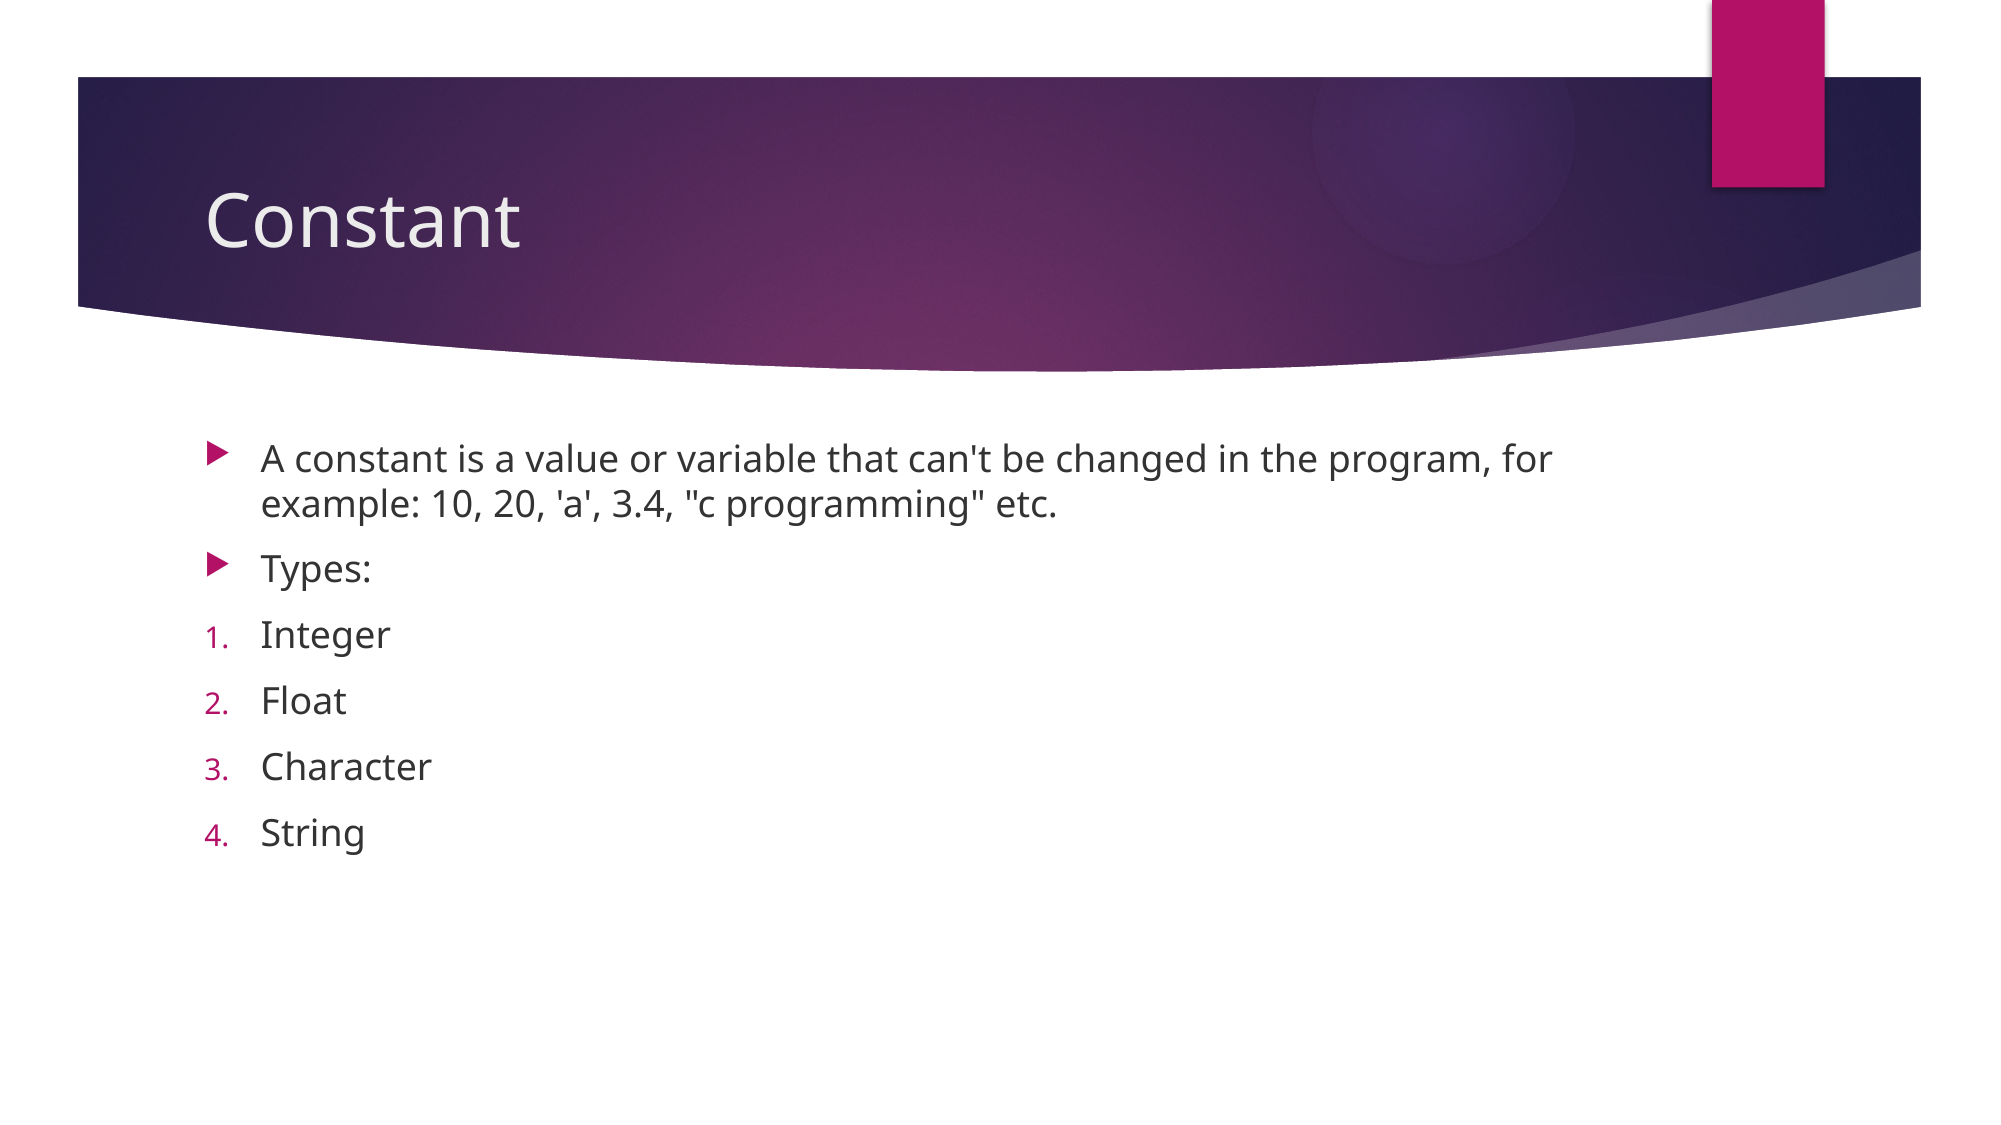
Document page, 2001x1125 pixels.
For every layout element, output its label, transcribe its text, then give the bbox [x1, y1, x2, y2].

list A constant is a value or variable that can't be changed in the program, for example: 10, 20, 'a', 3.4, "c programming" etc. Types: Integer Float Character String [189, 427, 1638, 988]
title Constant [189, 159, 1627, 276]
